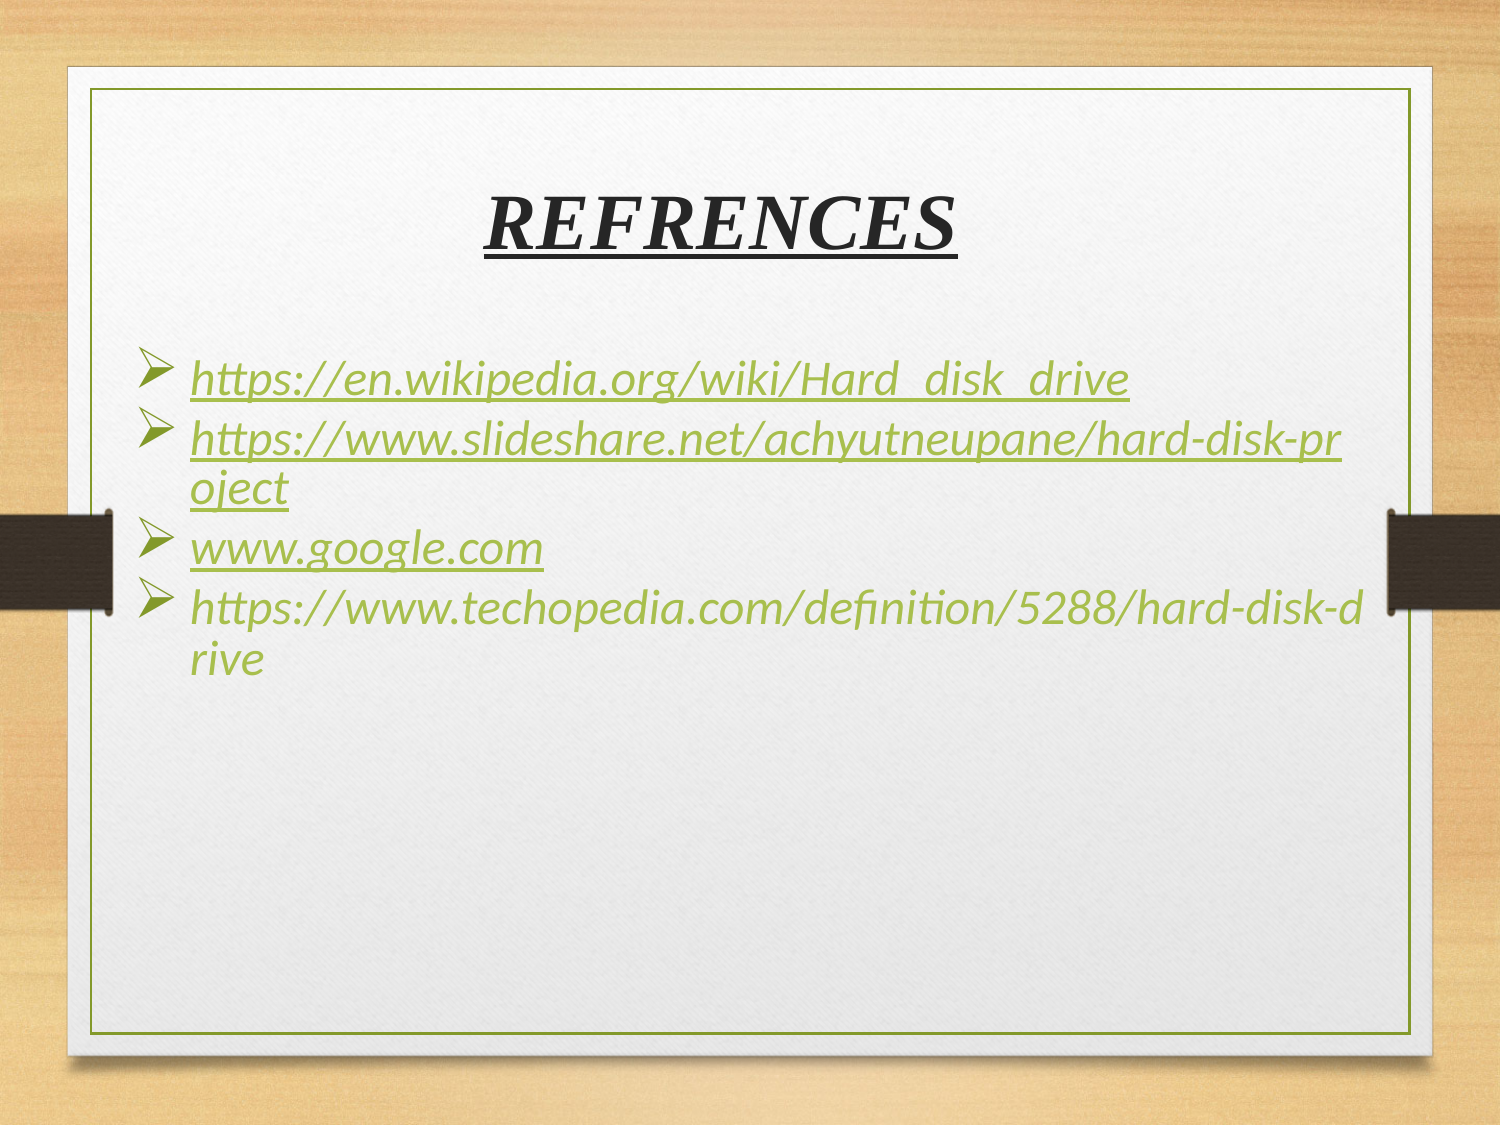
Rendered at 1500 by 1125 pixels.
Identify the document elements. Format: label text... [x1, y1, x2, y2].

title REFRENCES [412, 162, 1030, 274]
list https://en.wikipedia.org/wiki/Hard_disk_drive https://www.slideshare.net/achyutneupane/hard-disk-project www.google.com https://www.techopedia.com/definition/5288/hard-disk-drive [118, 337, 1382, 692]
picture [0, 0, 1500, 1125]
